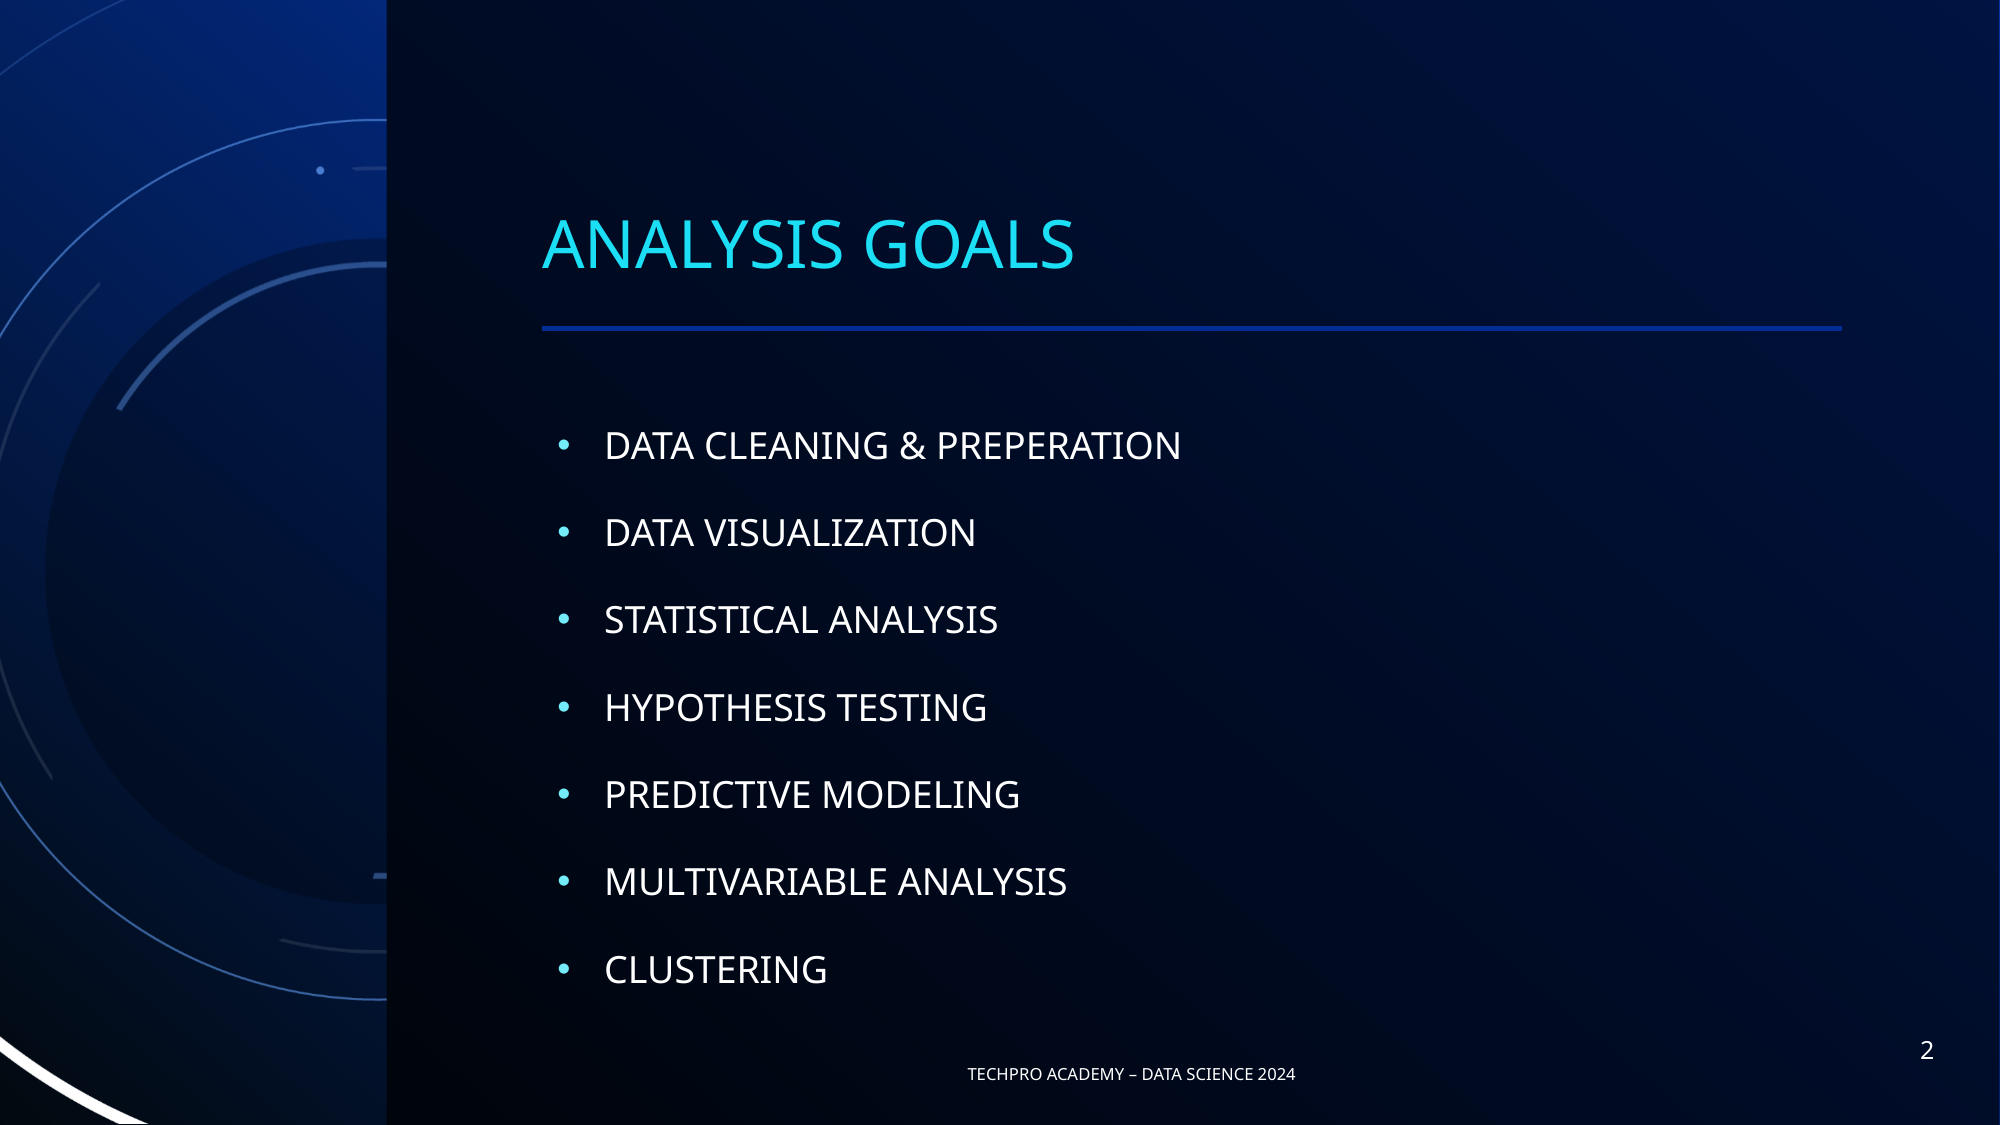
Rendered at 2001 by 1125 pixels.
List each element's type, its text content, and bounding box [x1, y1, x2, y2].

text_box TECHPRO ACADEMY – DATA SCIENCE 2024 [952, 1055, 1349, 1091]
picture [0, 0, 387, 1124]
list DATA CLEANING & PREPERATION DATA VISUALIZATION STATISTICAL ANALYSIS HYPOTHESIS TESTING PREDICTIVE MODELING MULTIVARIABLE ANALYSIS CLUSTERING [542, 405, 1760, 1009]
title Analysis goals [542, 18, 1760, 291]
slide_number 2 [1499, 1021, 1950, 1082]
